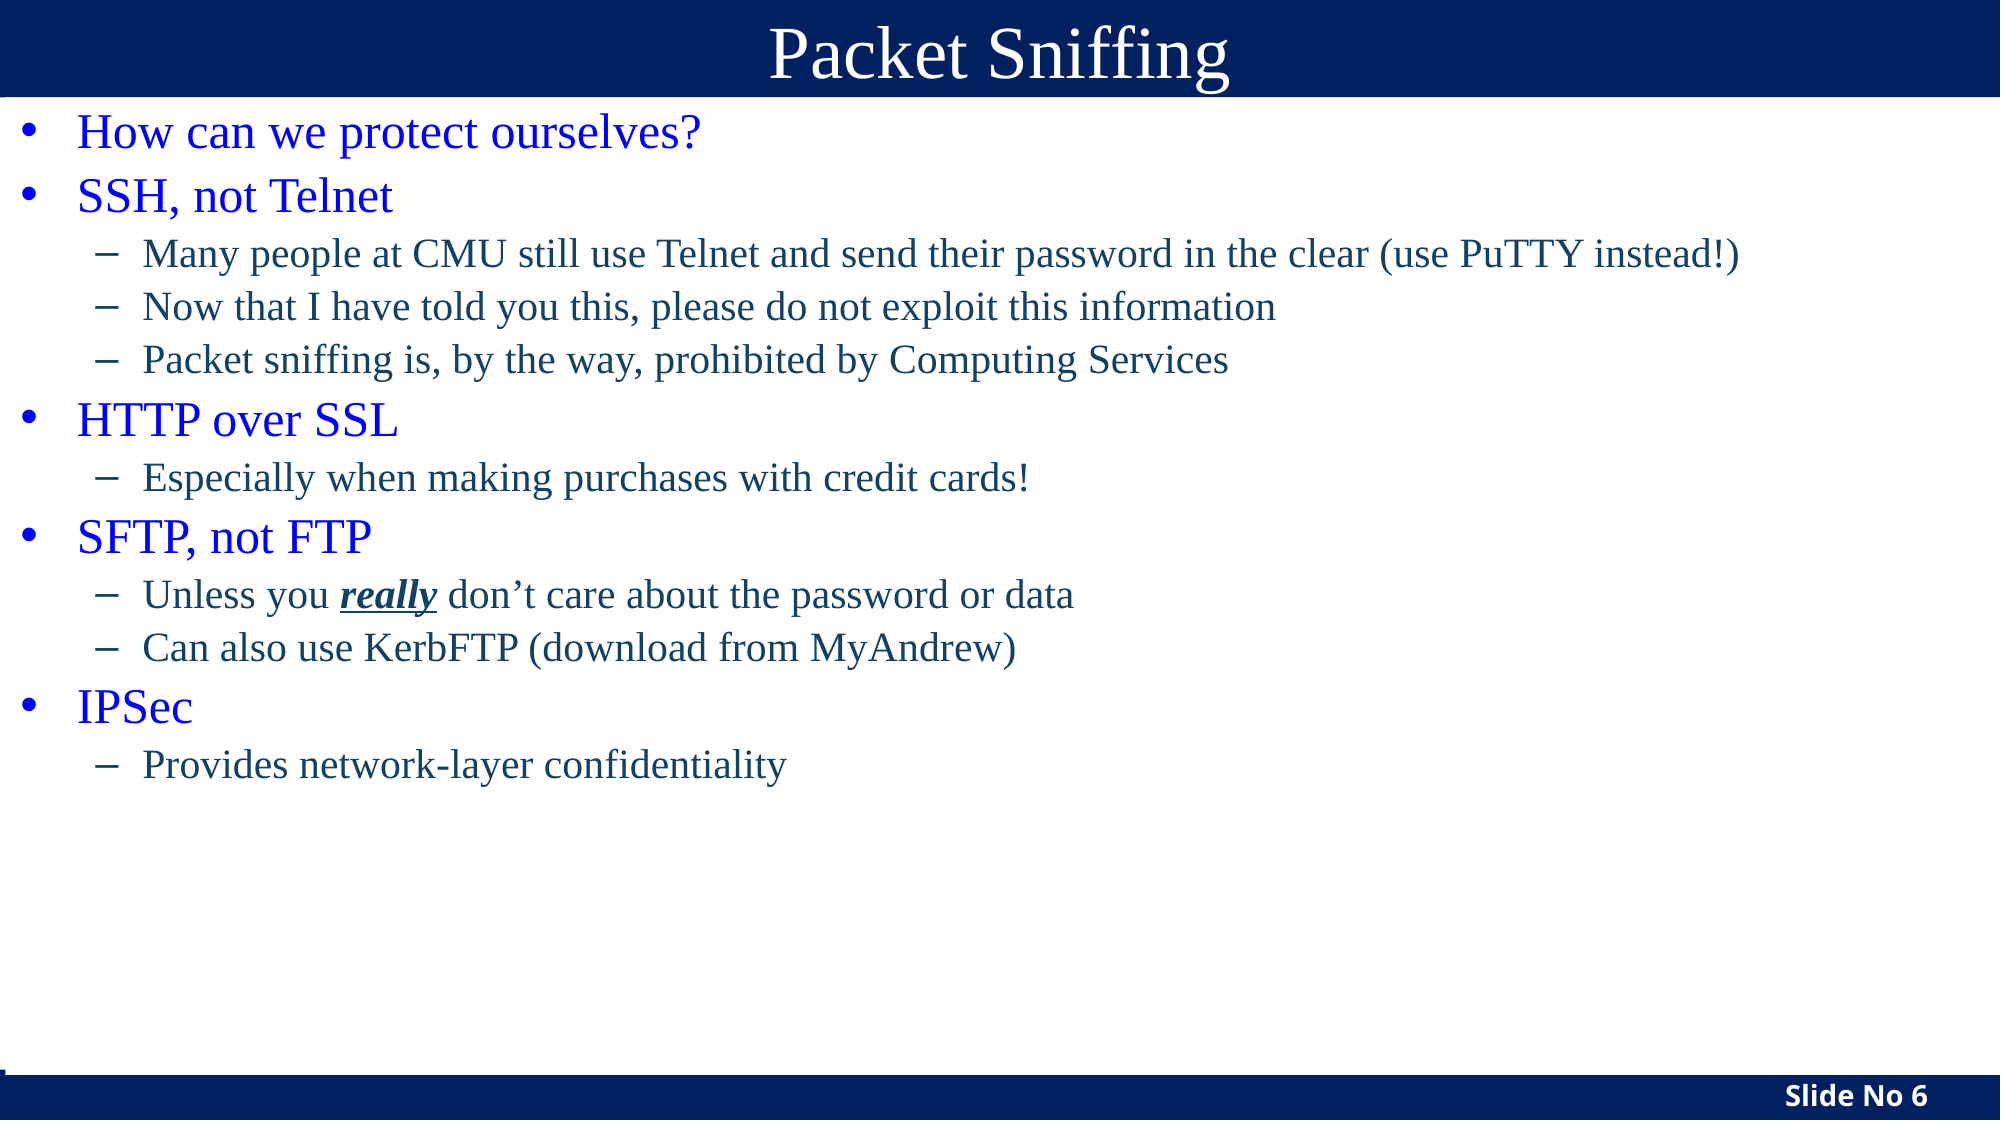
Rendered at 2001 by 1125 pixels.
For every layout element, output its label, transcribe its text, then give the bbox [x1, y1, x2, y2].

slide_number ‹#› [0, 98, 5, 493]
title Packet Sniffing [0, 0, 2000, 98]
list How can we protect ourselves? SSH, not Telnet Many people at CMU still use Telnet and send their password in the clear (use PuTTY instead!) Now that I have told you this, please do not exploit this information Packet sniffing is, by the way, prohibited by Computing Services HTTP over SSL Especially when making purchases with credit cards! SFTP, not FTP Unless you really don’t care about the password or data Can also use KerbFTP (download from MyAndrew) IPSec Provides network-layer confidentiality [5, 97, 2000, 1075]
